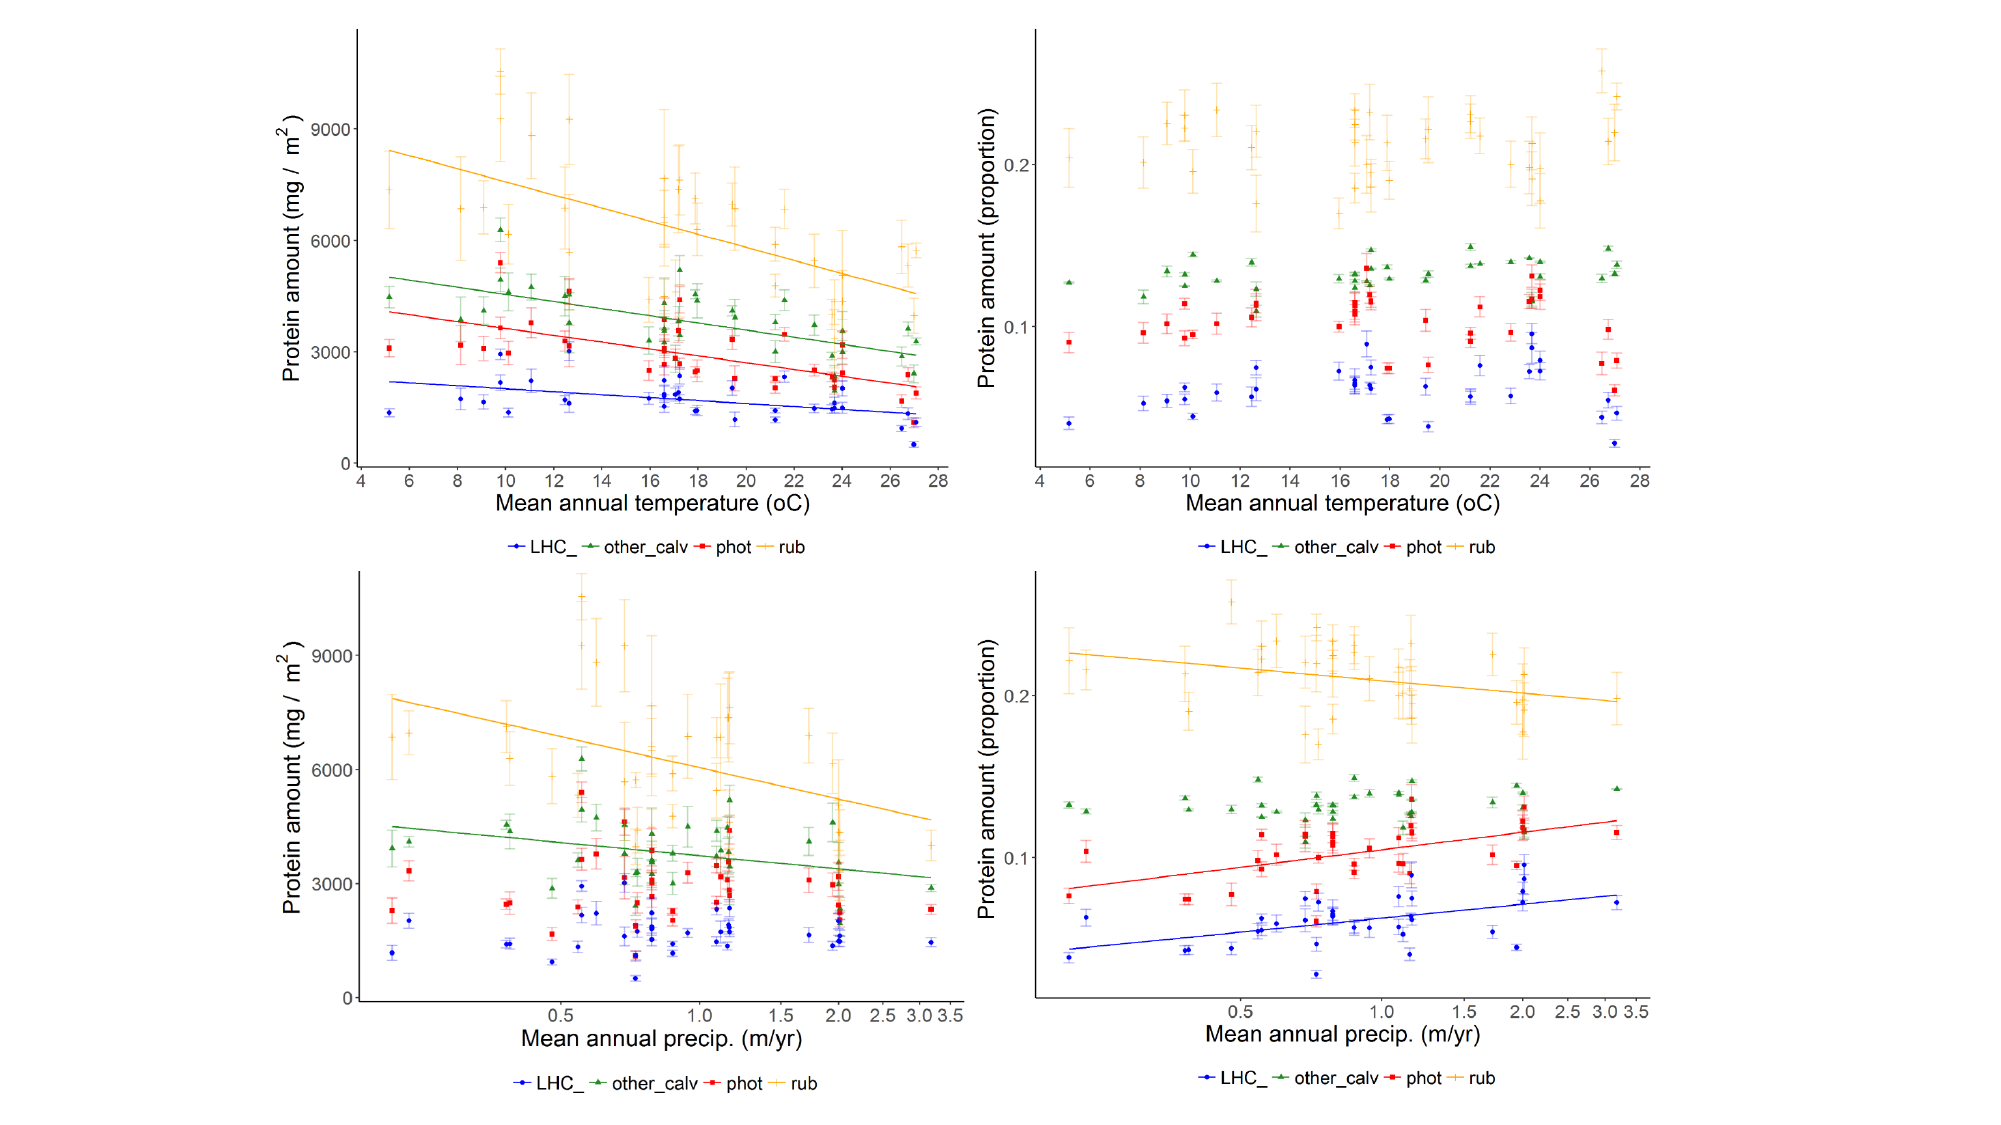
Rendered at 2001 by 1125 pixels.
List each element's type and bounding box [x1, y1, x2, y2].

picture [268, 22, 955, 571]
picture [970, 22, 1657, 1102]
list [268, 546, 971, 1109]
